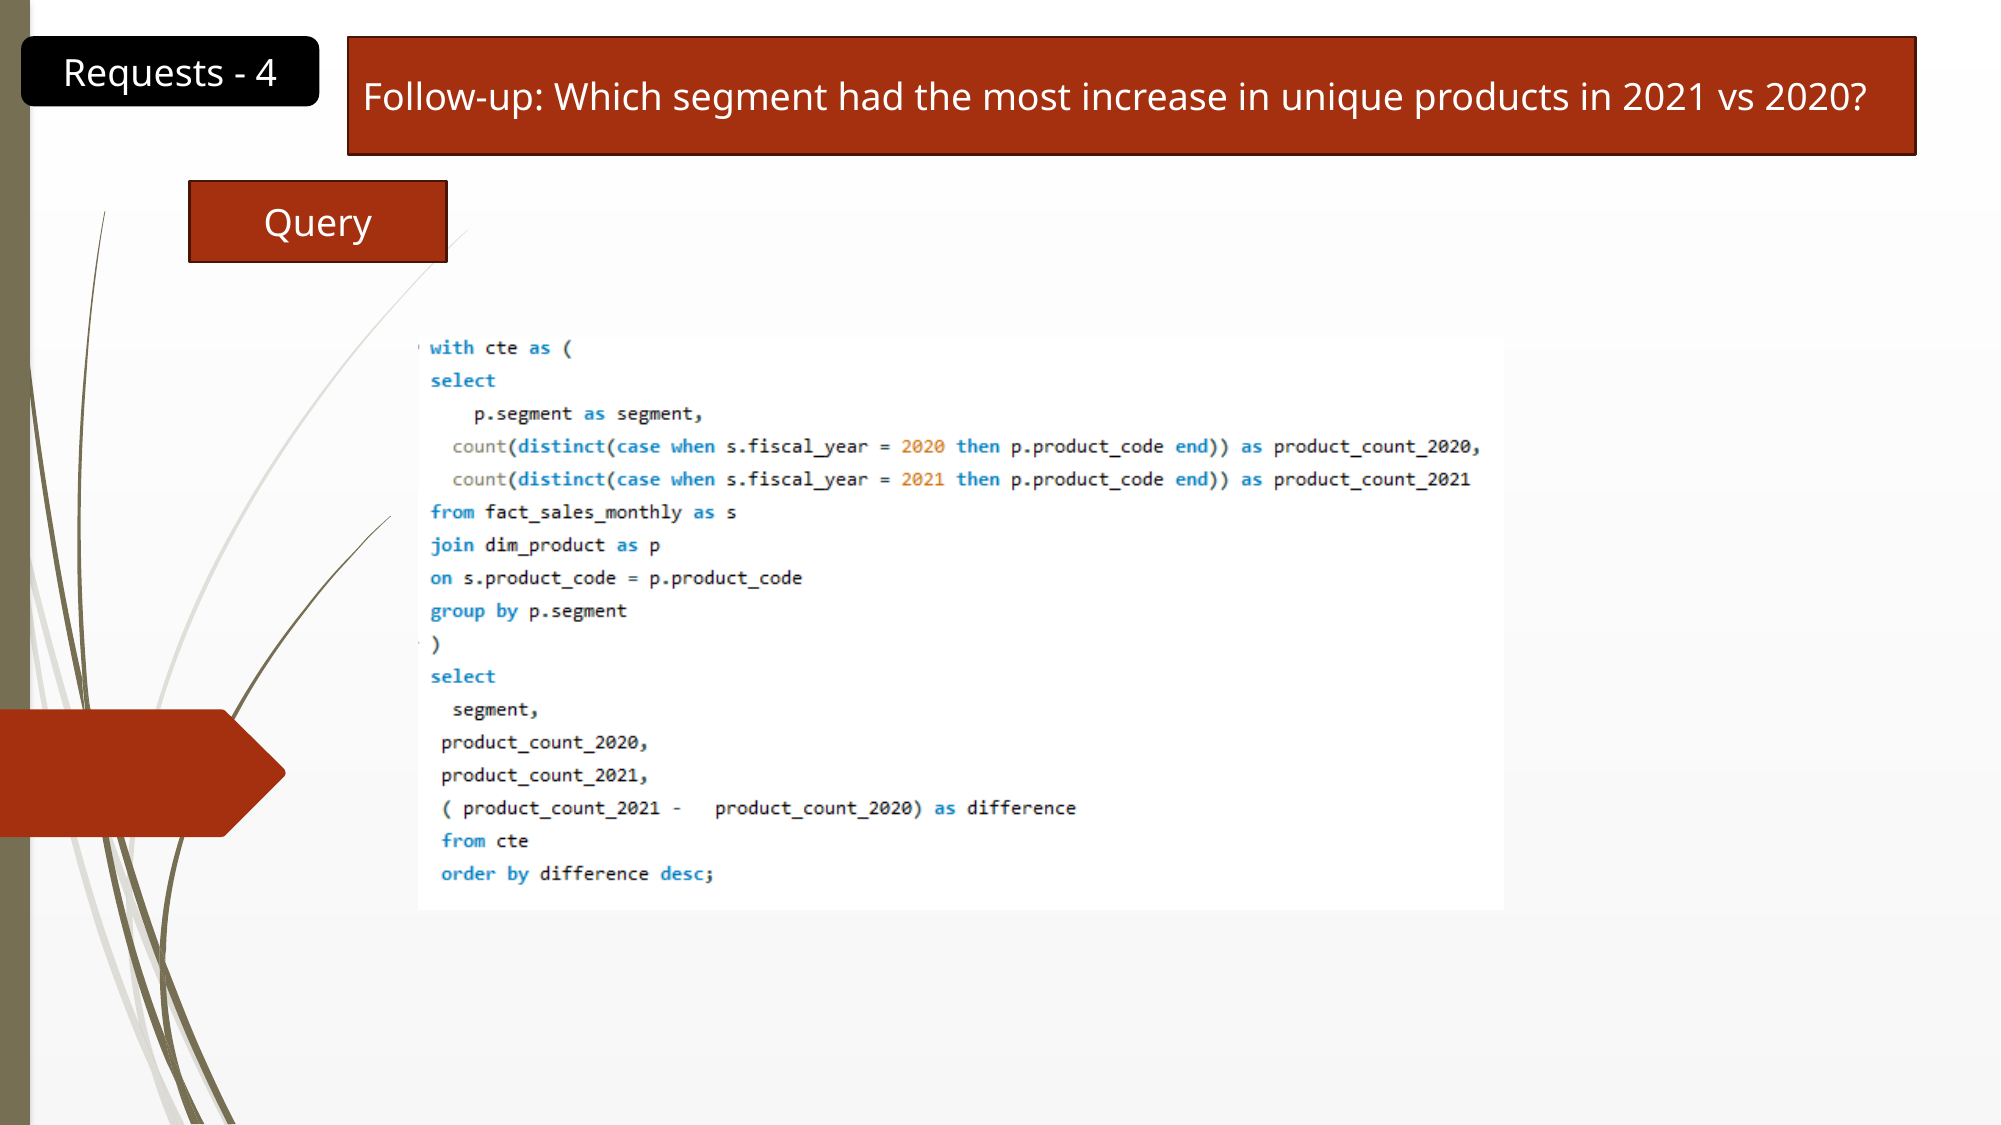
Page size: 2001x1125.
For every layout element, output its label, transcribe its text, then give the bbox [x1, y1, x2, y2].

text_box Query [188, 180, 448, 263]
picture [418, 337, 1504, 911]
text_box Requests - 4 [21, 36, 320, 107]
text_box Follow-up: Which segment had the most increase in unique products in 2021 vs 2020? [347, 36, 1917, 156]
